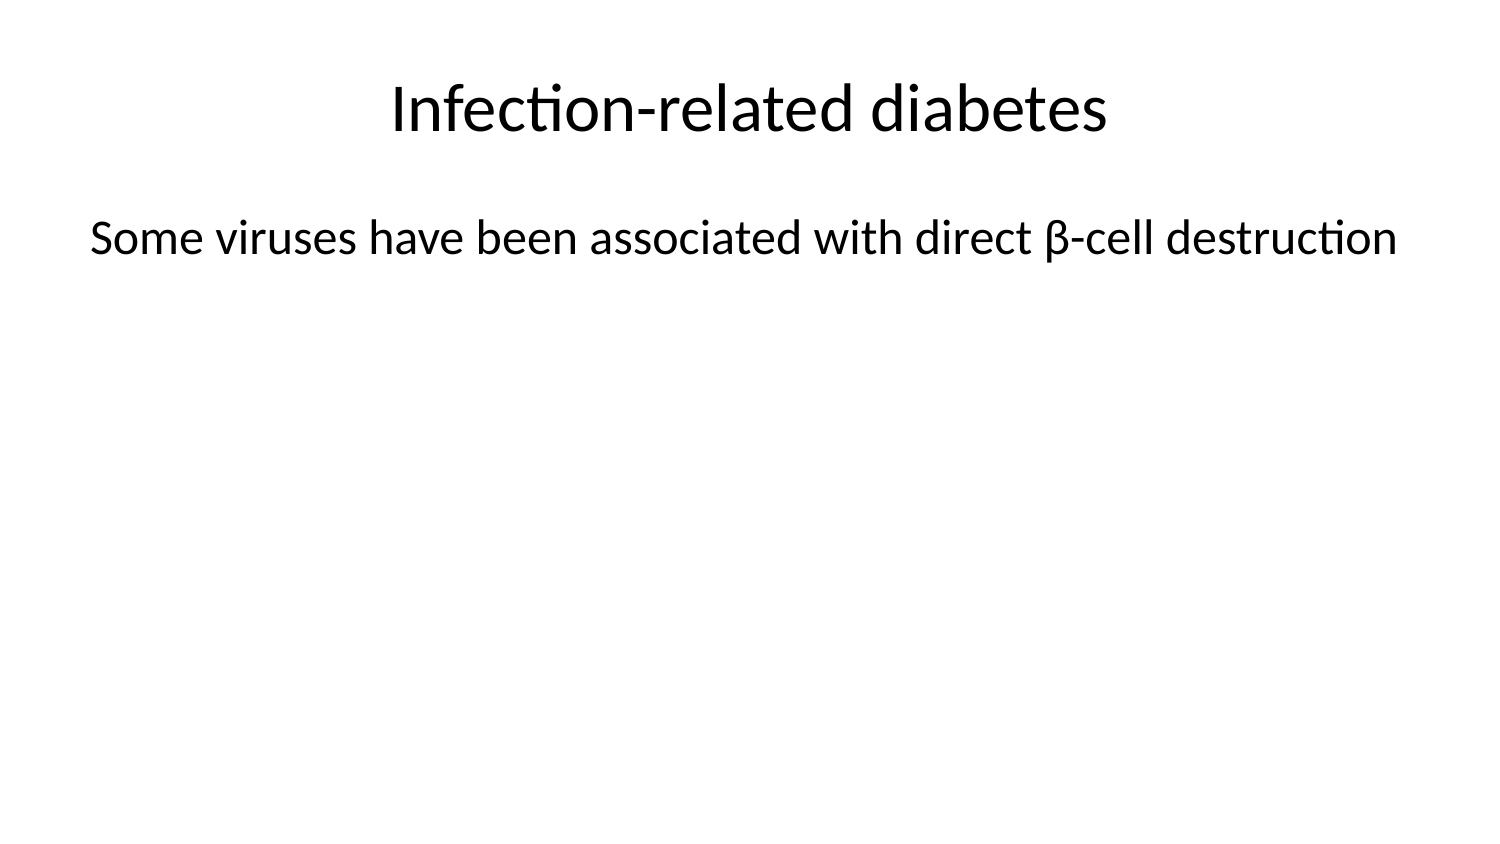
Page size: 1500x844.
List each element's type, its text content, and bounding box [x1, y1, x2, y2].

list Some viruses have been associated with direct β-cell destruction [75, 196, 1425, 754]
title Infection-related diabetes [75, 33, 1425, 175]
